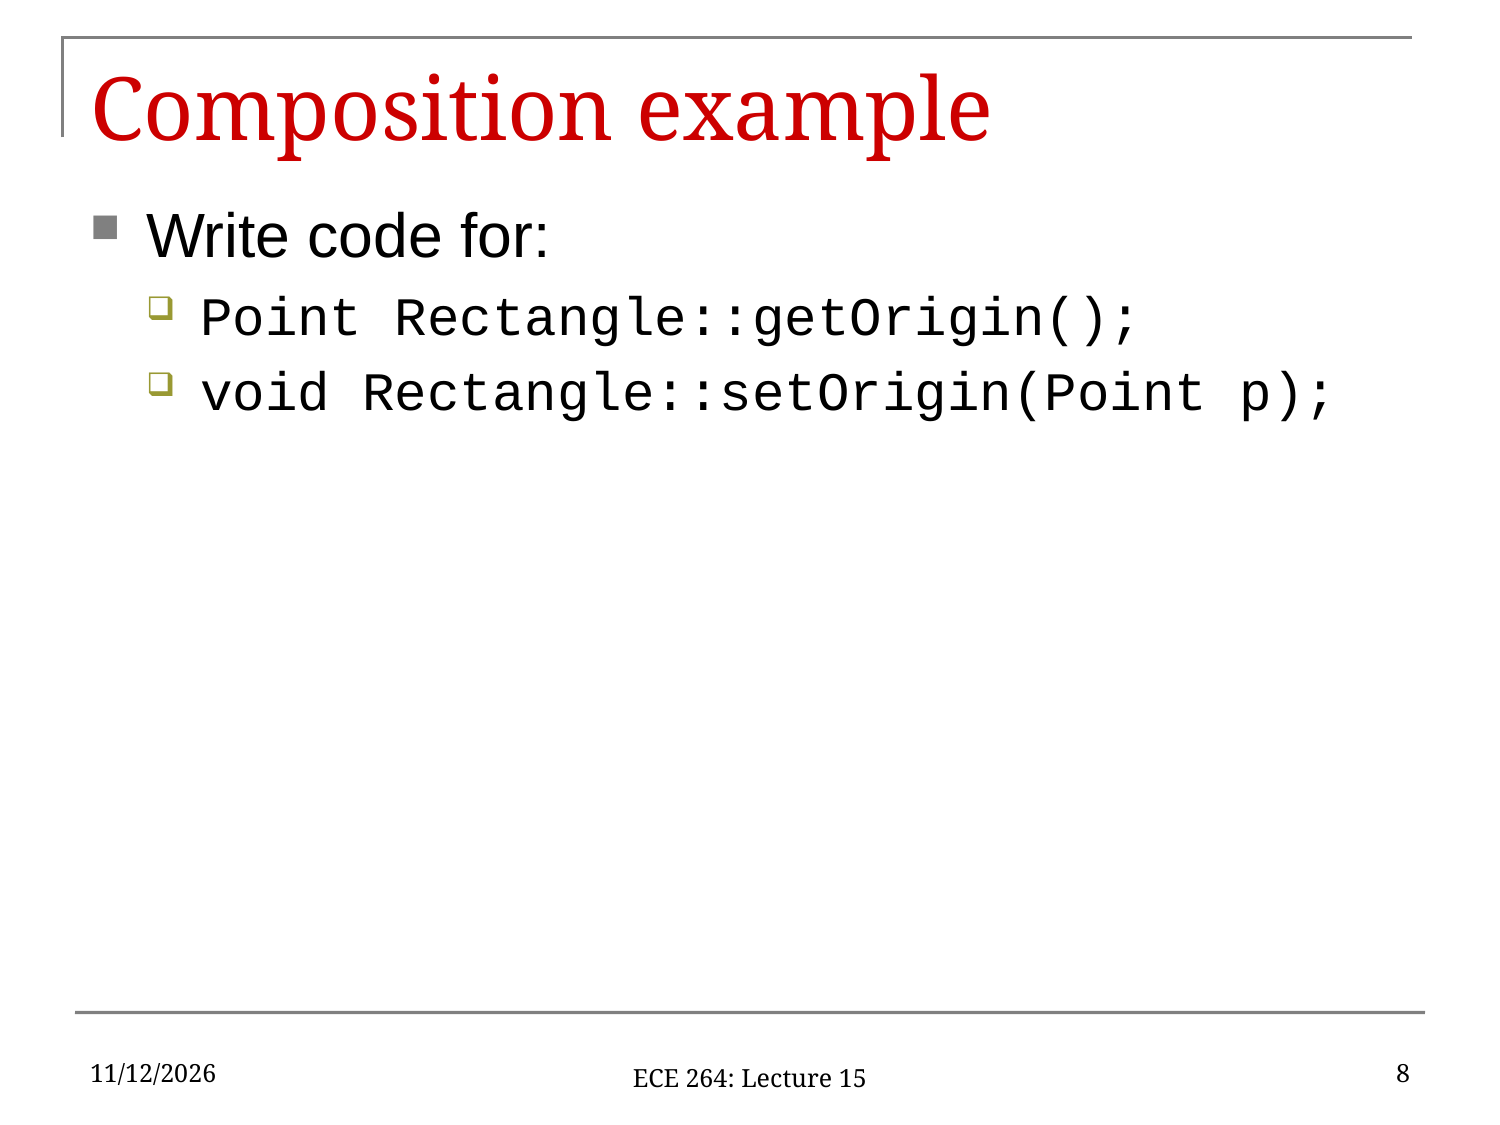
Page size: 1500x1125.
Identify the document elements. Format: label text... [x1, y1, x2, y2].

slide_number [74, 1023, 426, 1100]
list Write code for: Point Rectangle::getOrigin(); void Rectangle::setOrigin(Point p); [75, 187, 1425, 1006]
title Composition example [75, 45, 1425, 163]
footer ECE 264: Lecture 15 [512, 1024, 988, 1101]
slide_number 8 [1074, 1023, 1426, 1100]
